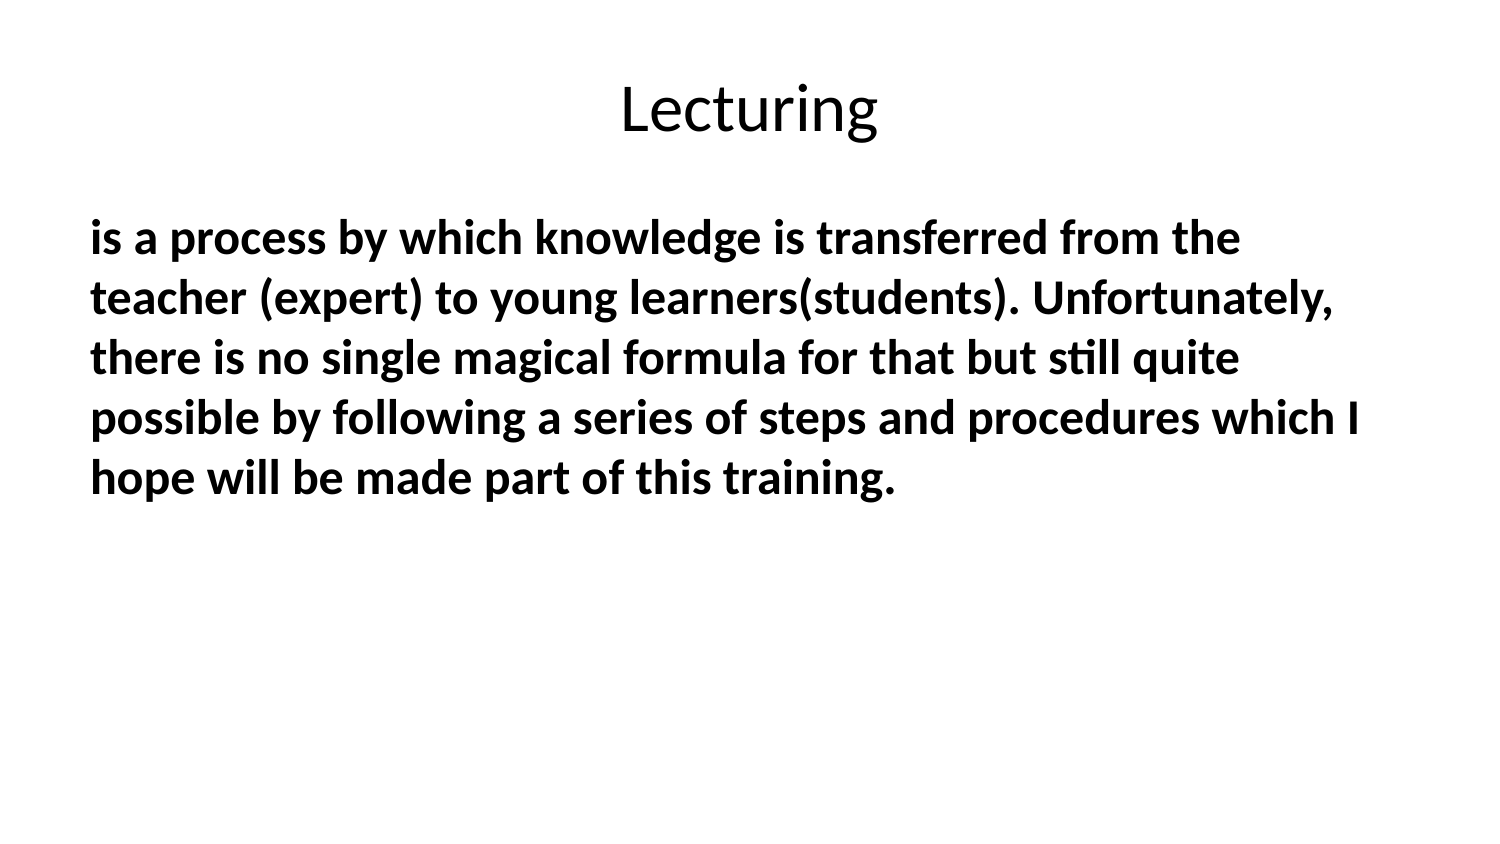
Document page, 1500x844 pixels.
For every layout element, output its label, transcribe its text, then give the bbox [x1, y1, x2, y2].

title Lecturing [75, 33, 1425, 175]
list is a process by which knowledge is transferred from the teacher (expert) to young learners(students). Unfortunately, there is no single magical formula for that but still quite possible by following a series of steps and procedures which I hope will be made part of this training. [75, 196, 1425, 754]
